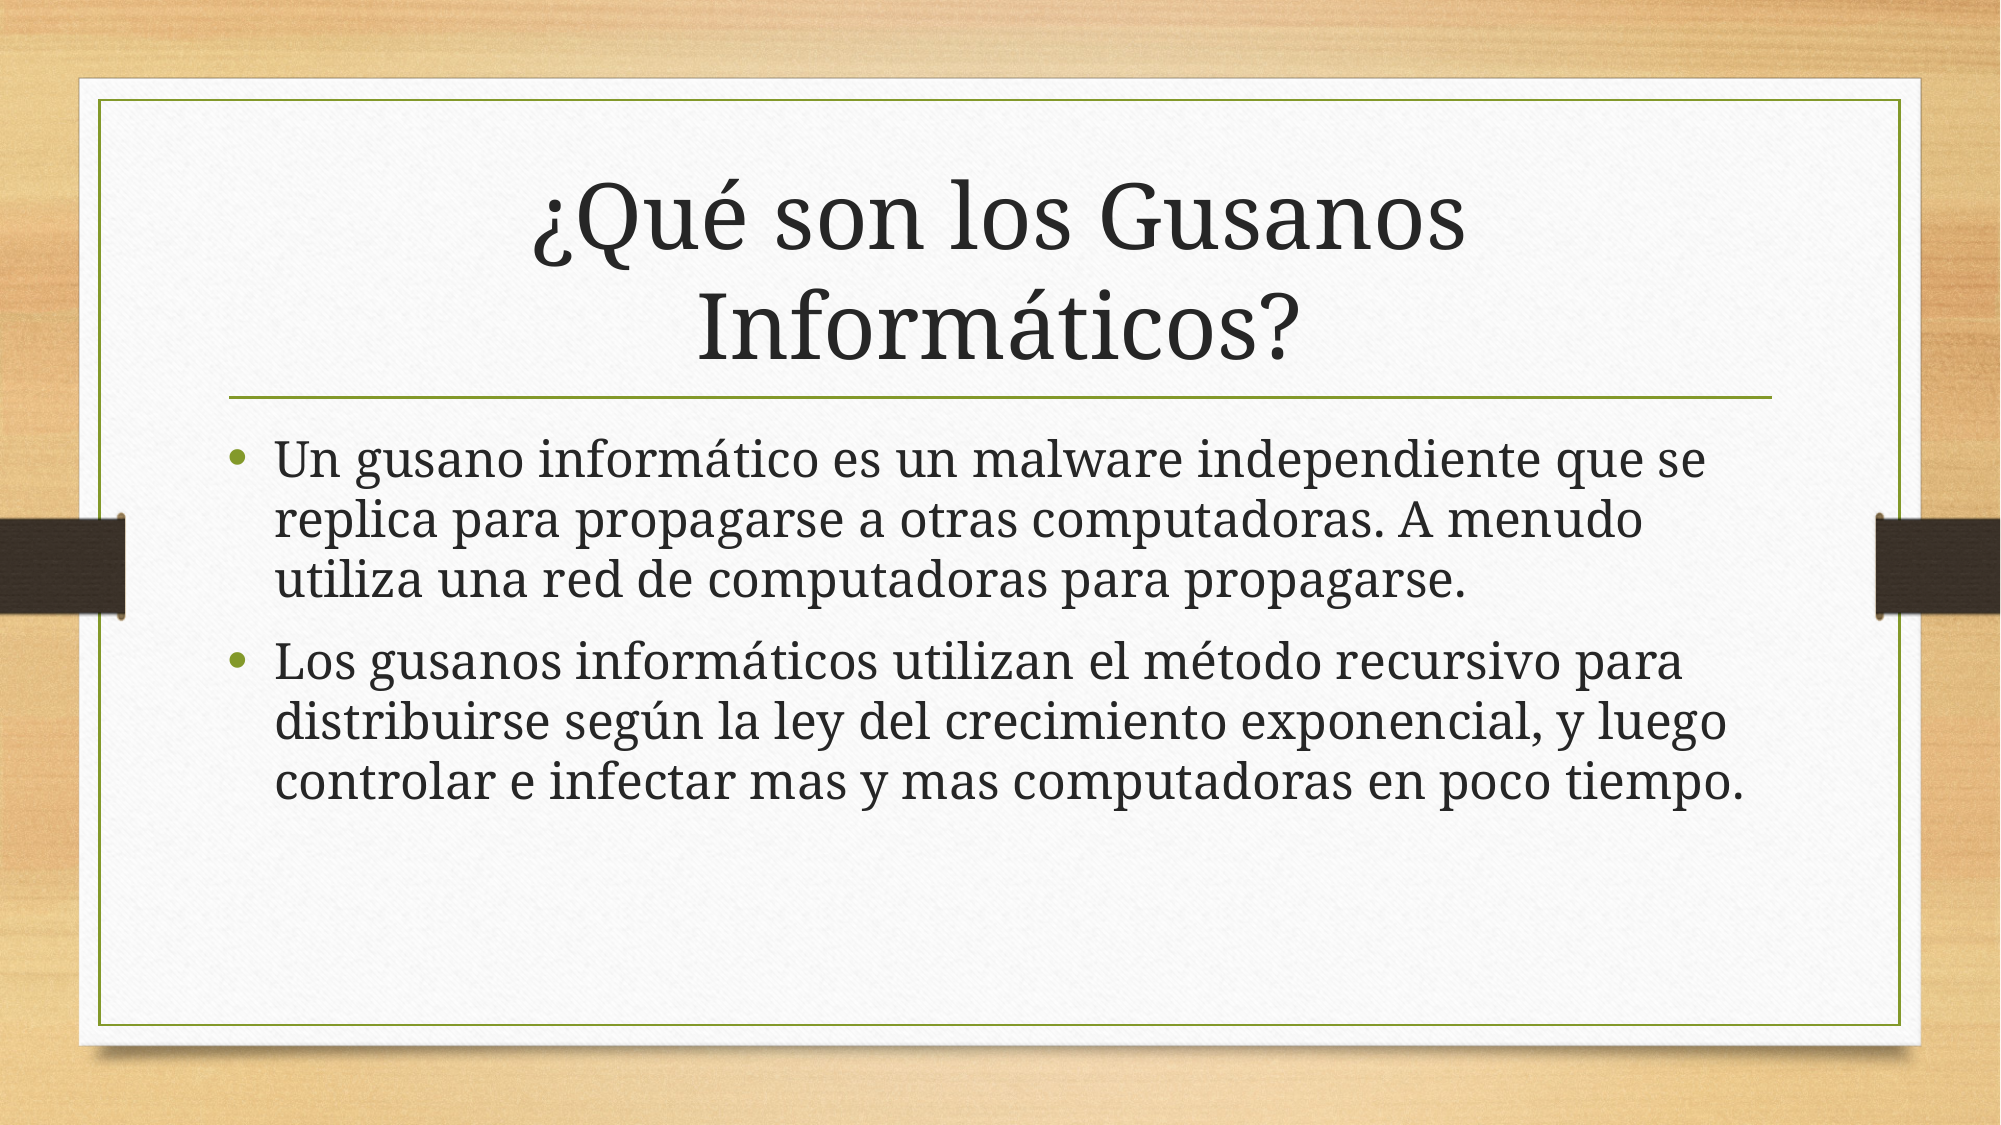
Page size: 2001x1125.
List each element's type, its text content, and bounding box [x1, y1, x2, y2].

list Un gusano informático es un malware independiente que se replica para propagarse a otras computadoras. A menudo utiliza una red de computadoras para propagarse. Los gusanos informáticos utilizan el método recursivo para distribuirse según la ley del crecimiento exponencial, y luego controlar e infectar mas y mas computadoras en poco tiempo. [212, 419, 1788, 964]
title ¿Qué son los Gusanos Informáticos? [212, 161, 1788, 375]
picture [0, 0, 2001, 1125]
